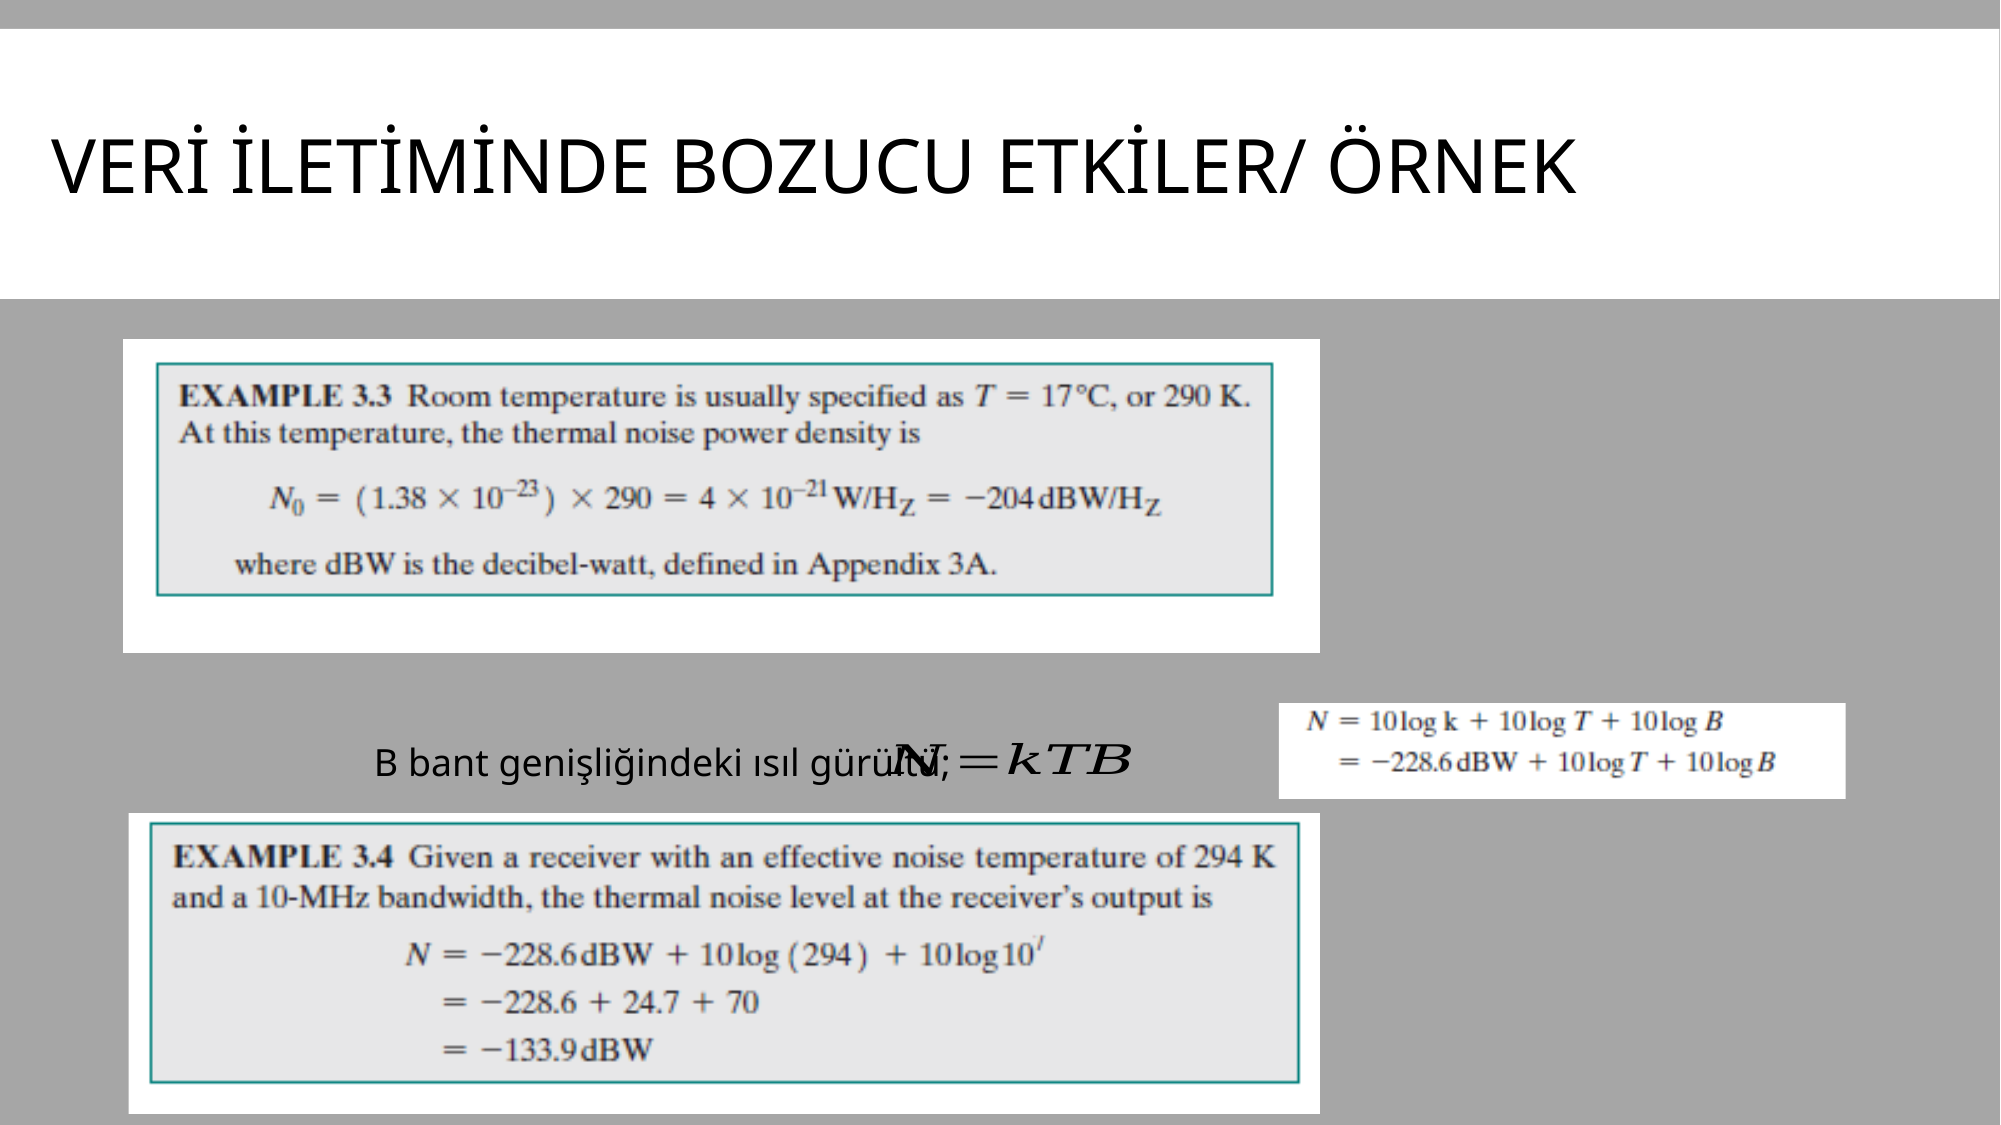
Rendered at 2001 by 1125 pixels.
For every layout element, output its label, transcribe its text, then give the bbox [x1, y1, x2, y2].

text_box B bant genişliğindeki ısıl gürültü; [359, 731, 977, 792]
picture [123, 339, 1321, 653]
picture [128, 812, 1321, 1114]
title VERİ iletiminde bozucu etkiler/ örnek [36, 46, 1803, 295]
picture [1278, 702, 1846, 800]
